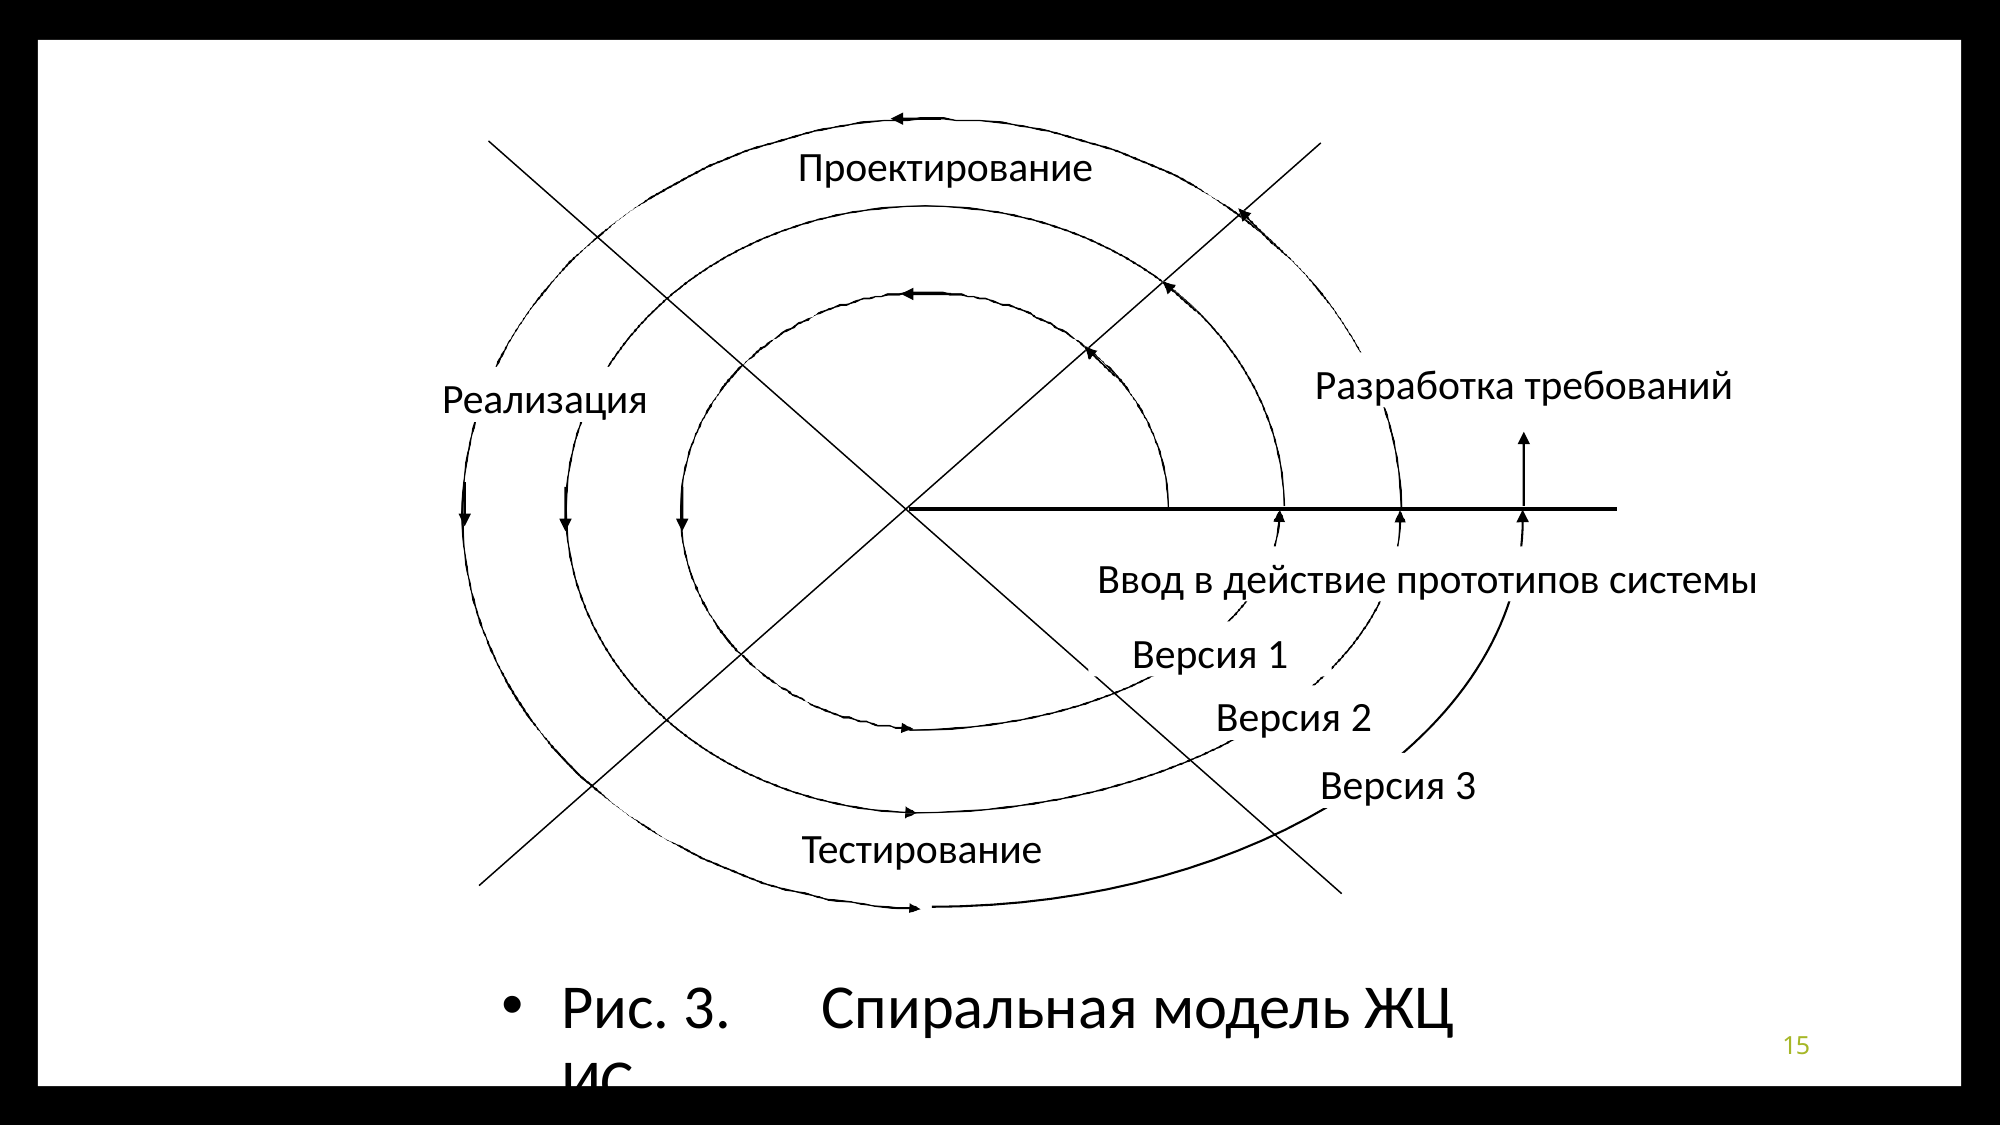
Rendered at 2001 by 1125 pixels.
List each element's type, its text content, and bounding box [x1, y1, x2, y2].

text_box Рис. 3. Спиральная модель ЖЦ ИС [499, 964, 1483, 1117]
text_box Реализация [396, 366, 452, 422]
slide_number 15 [1530, 724, 1811, 1125]
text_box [458, 112, 1618, 914]
text_box Разработка требований [1622, 352, 1774, 408]
text_box Ввод в действие прототипов системы [1622, 546, 1803, 602]
